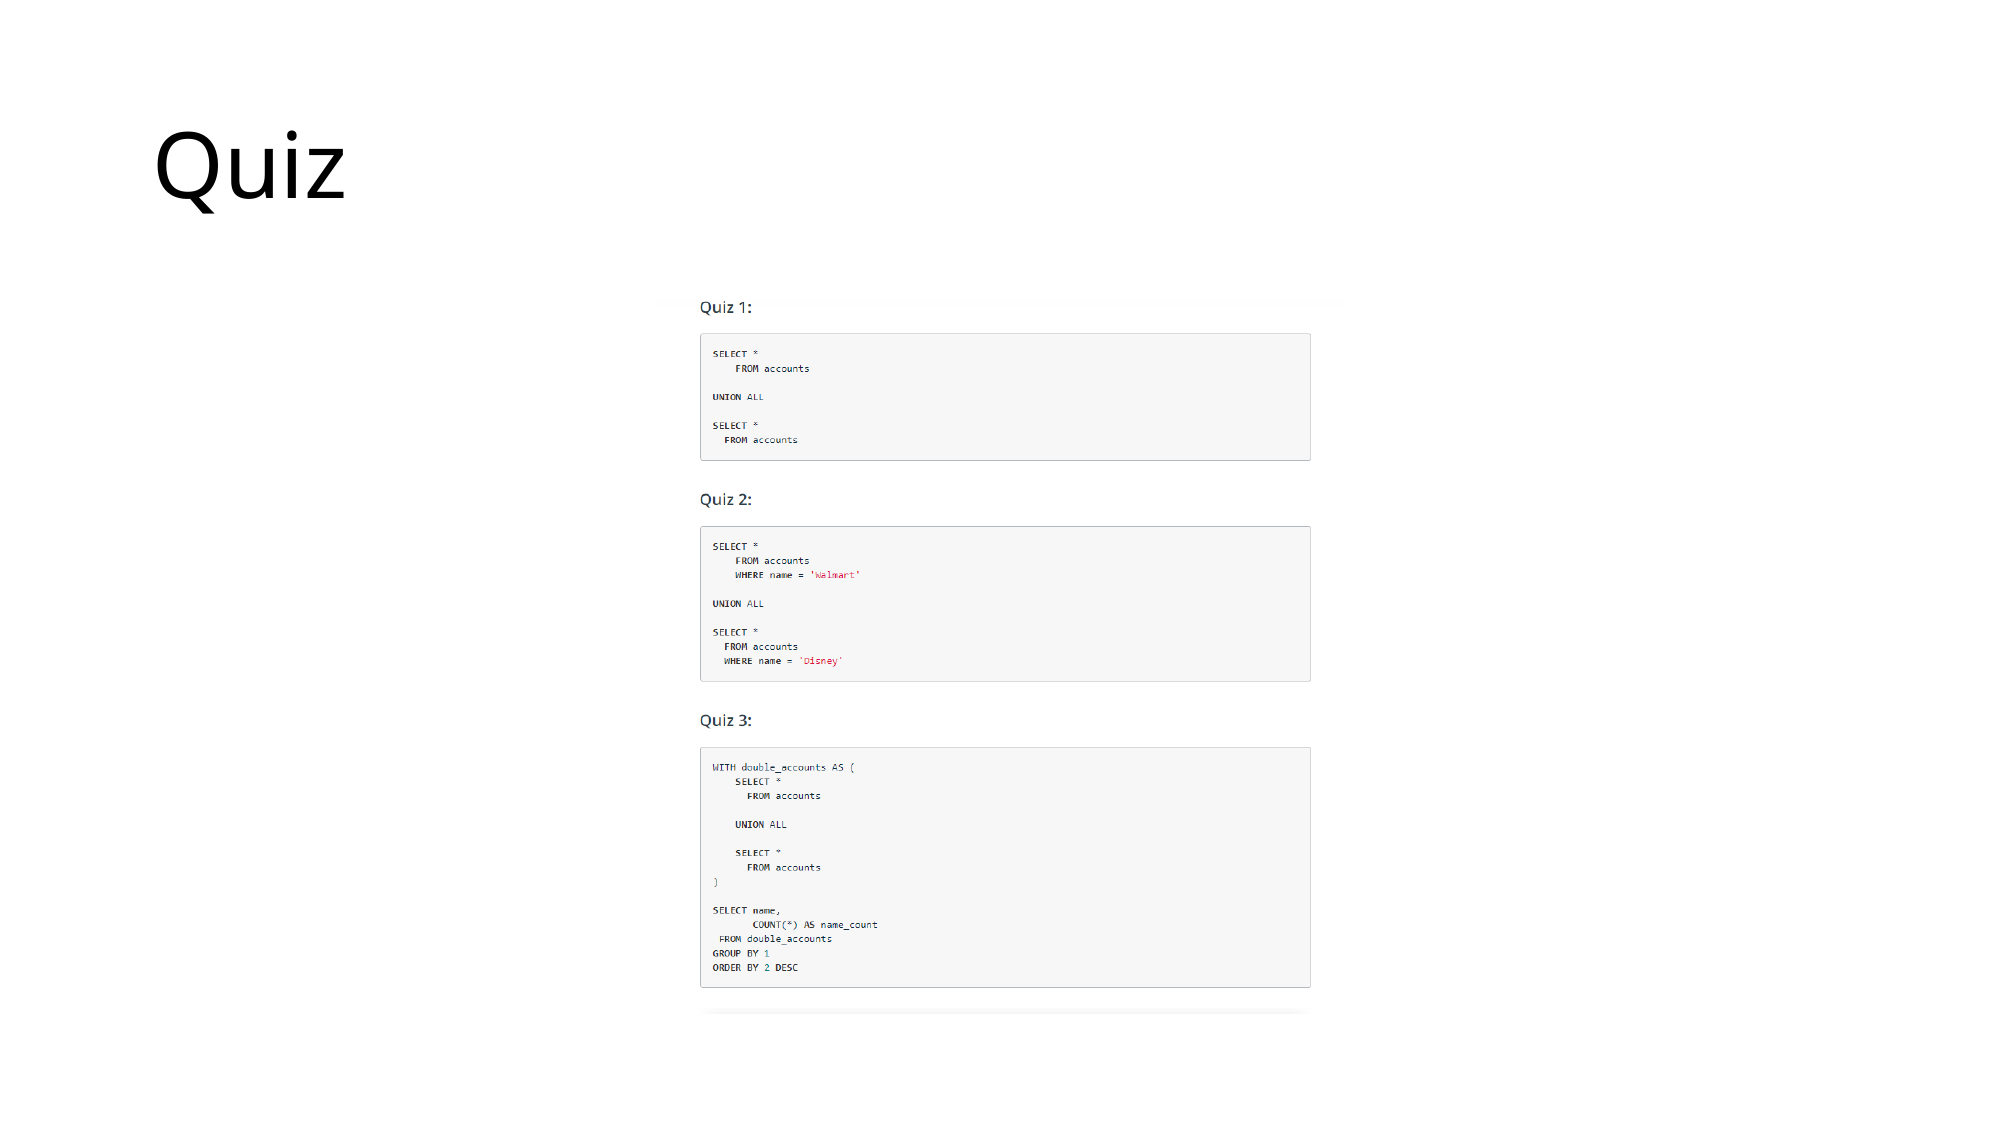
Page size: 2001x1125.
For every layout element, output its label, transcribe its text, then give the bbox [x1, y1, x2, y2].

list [655, 299, 1345, 1014]
title Quiz [137, 59, 1863, 278]
